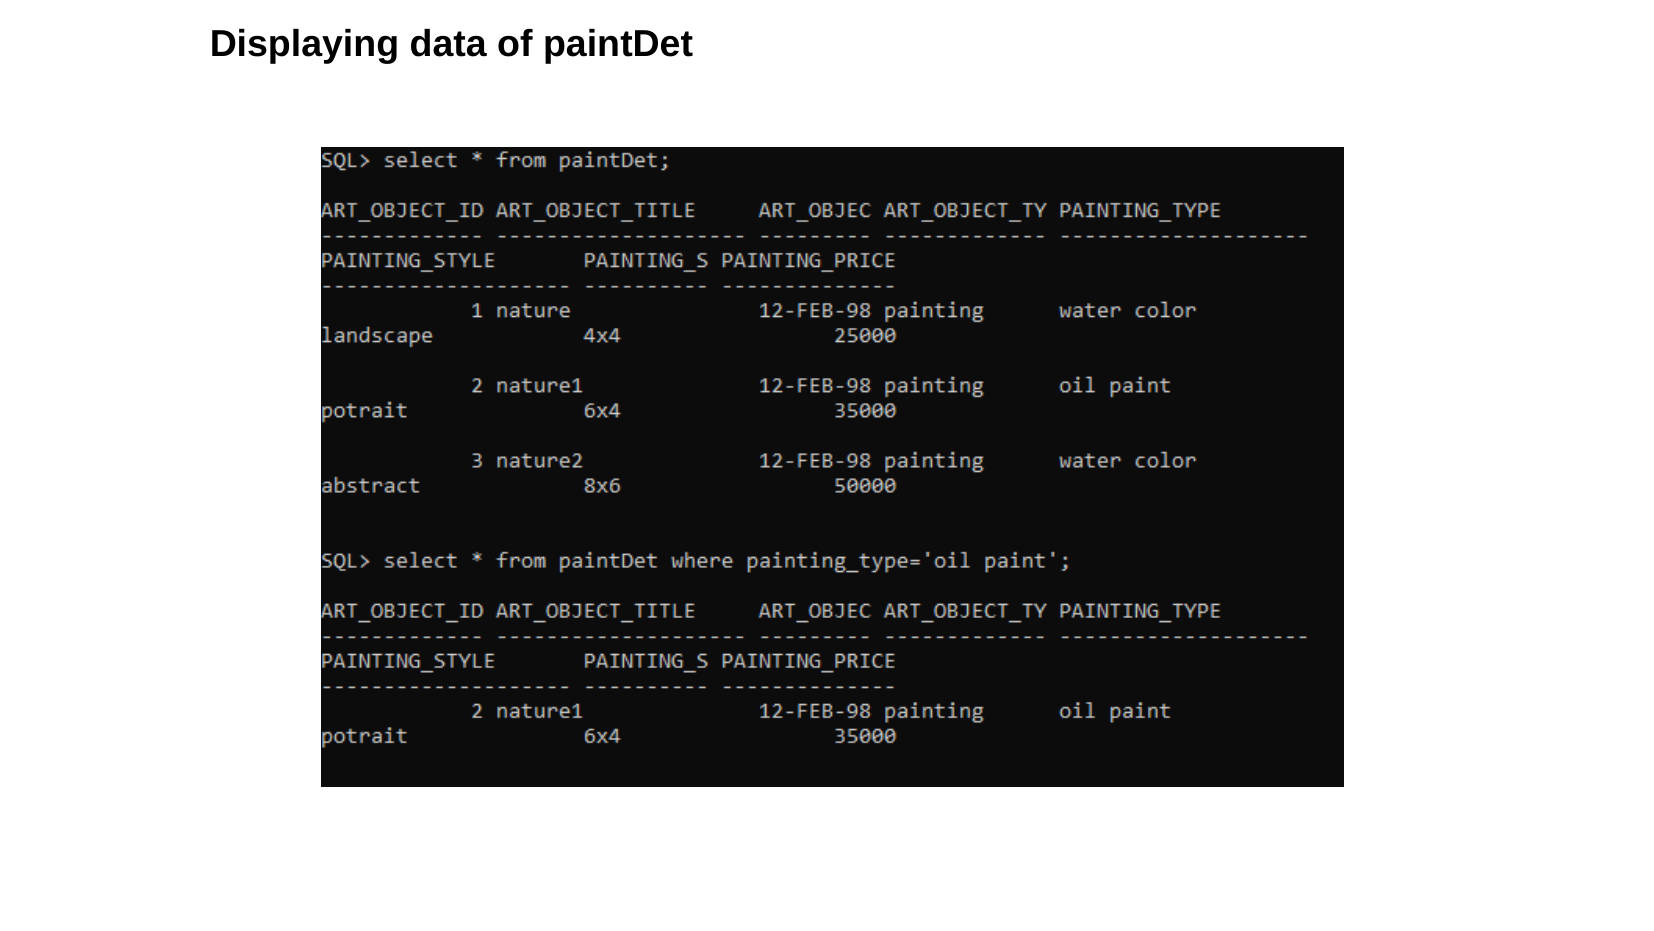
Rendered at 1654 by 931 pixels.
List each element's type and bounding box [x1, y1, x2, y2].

text_box [195, 15, 750, 114]
picture [321, 147, 1343, 787]
